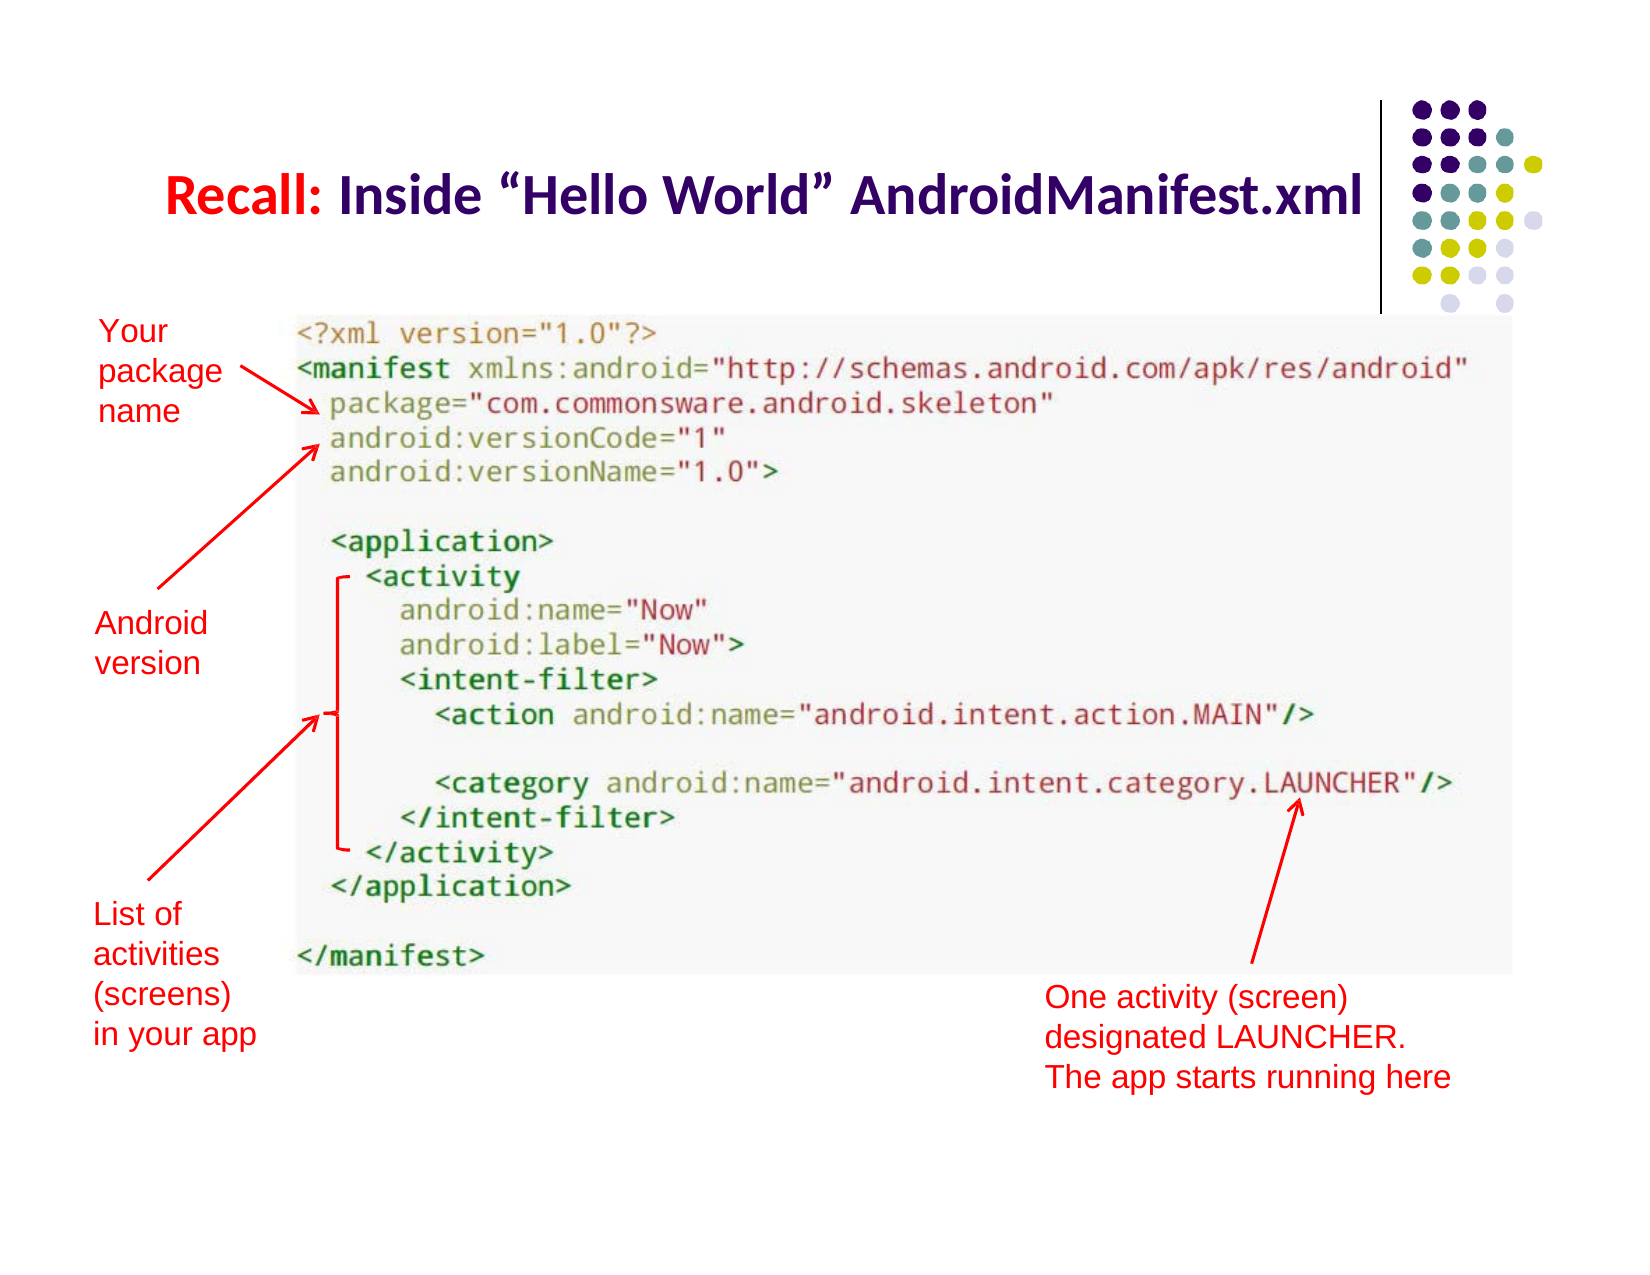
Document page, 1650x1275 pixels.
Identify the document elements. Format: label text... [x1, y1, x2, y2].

text_box [323, 575, 351, 852]
text_box Android version [92, 601, 212, 681]
text_box [1250, 797, 1305, 965]
text_box List of activities (screens) in your app [91, 892, 261, 1053]
text_box Your package name [96, 309, 227, 430]
text_box One activity (screen) designated LAUNCHER. The app starts running here [1042, 975, 1457, 1096]
title Recall: Inside “Hello World” AndroidManifest.xml [162, 117, 1488, 370]
text_box [239, 364, 320, 415]
text_box [278, 314, 1513, 978]
text_box [156, 443, 320, 591]
text_box [146, 714, 320, 882]
picture [1412, 100, 1543, 313]
